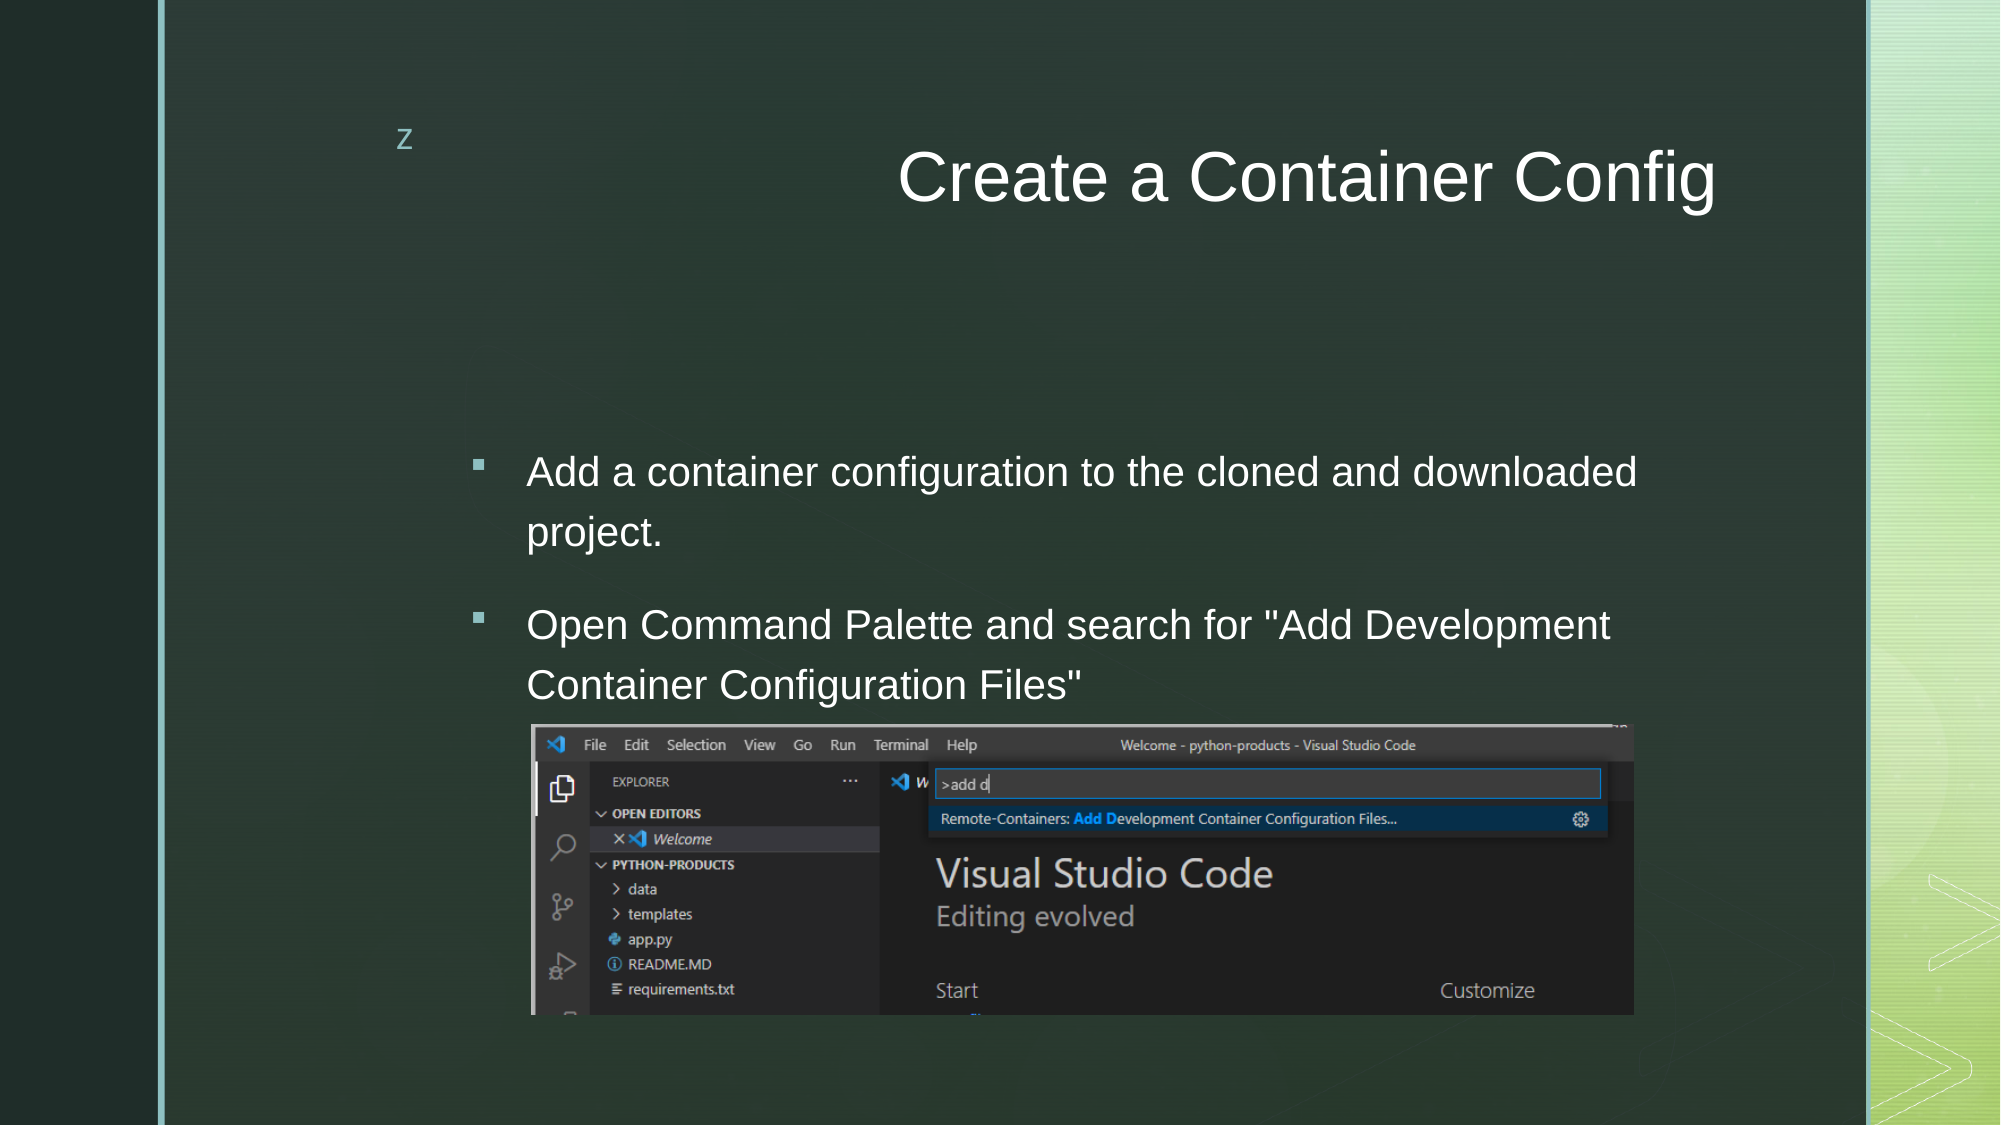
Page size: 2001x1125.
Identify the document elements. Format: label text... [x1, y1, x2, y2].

list Add a container configuration to the cloned and downloaded project. Open Command Palette and search for "Add Development Container Configuration Files" [454, 336, 1734, 993]
picture [1871, 0, 2001, 1125]
picture [530, 724, 1634, 1016]
title Create a Container Config [428, 132, 1734, 310]
